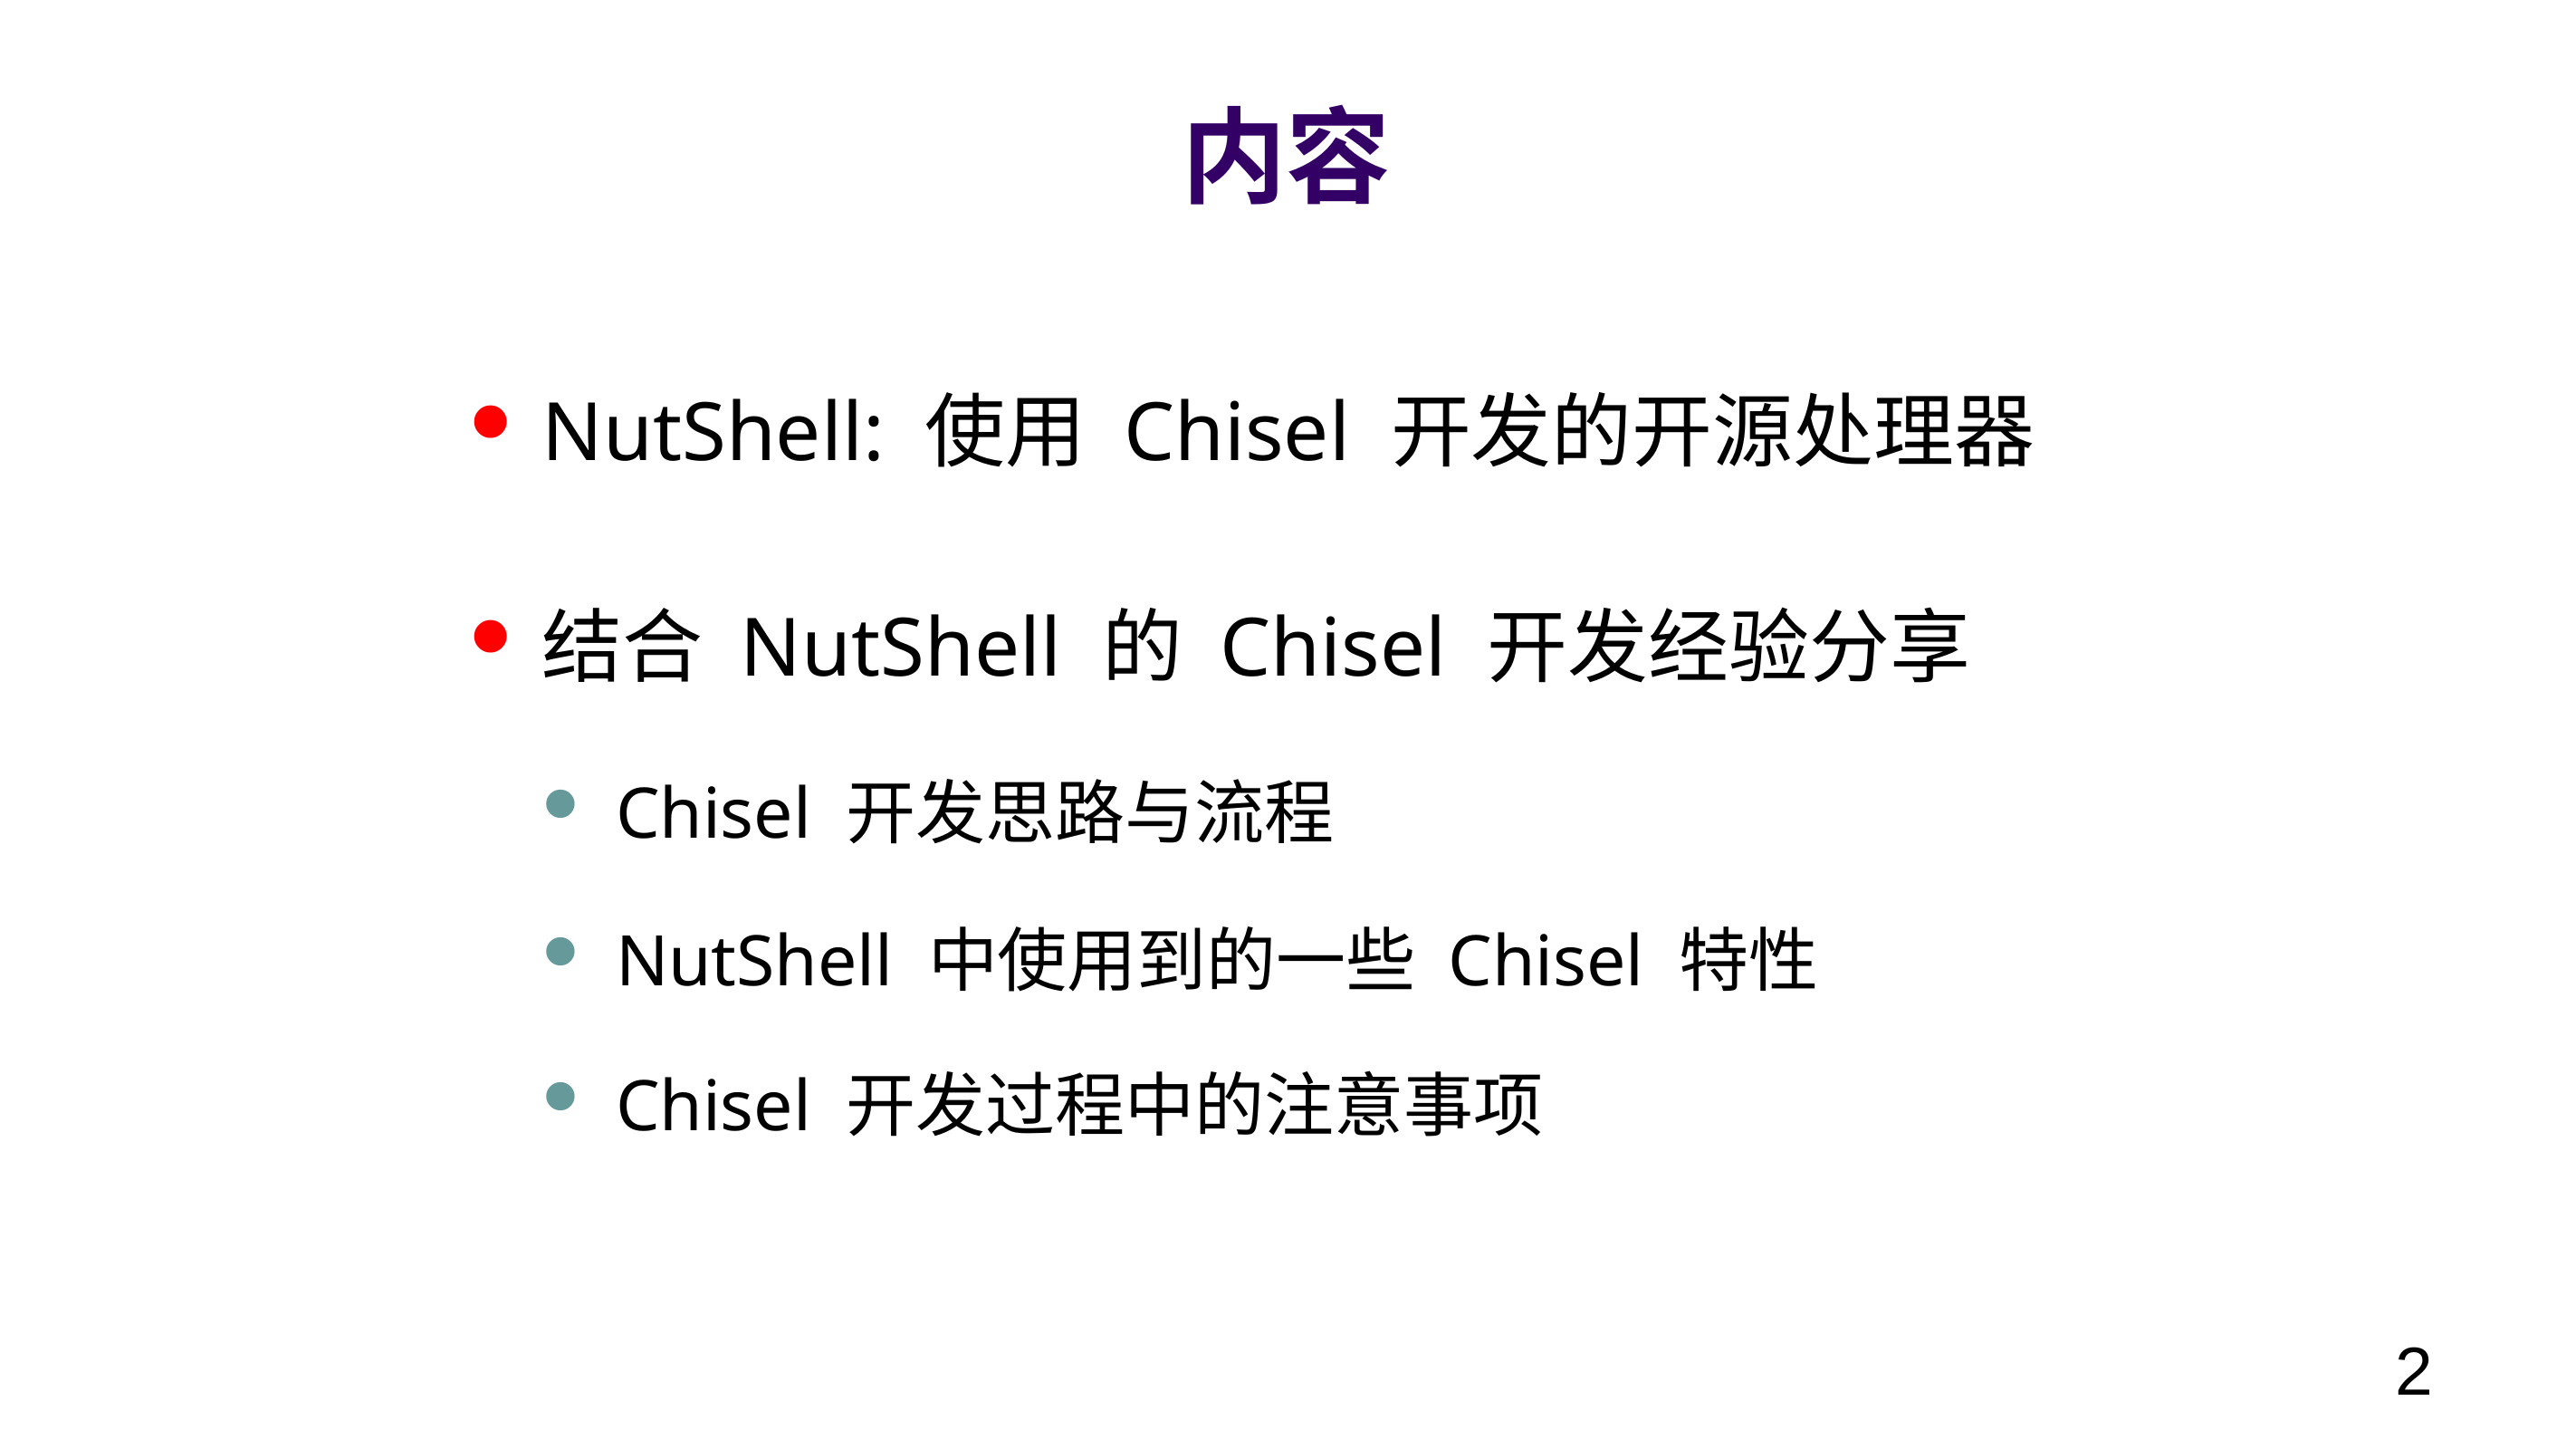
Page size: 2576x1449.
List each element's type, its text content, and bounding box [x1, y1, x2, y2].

slide_number 2 [1845, 1319, 2447, 1417]
list NutShell: 使用 Chisel 开发的开源处理器 结合 NutShell 的 Chisel 开发经验分享 Chisel 开发思路与流程 NutShell 中使用到的一些 Chisel 特性 Chisel 开发过程中的注意事项 [455, 373, 2120, 819]
title 内容 [129, 25, 2444, 223]
